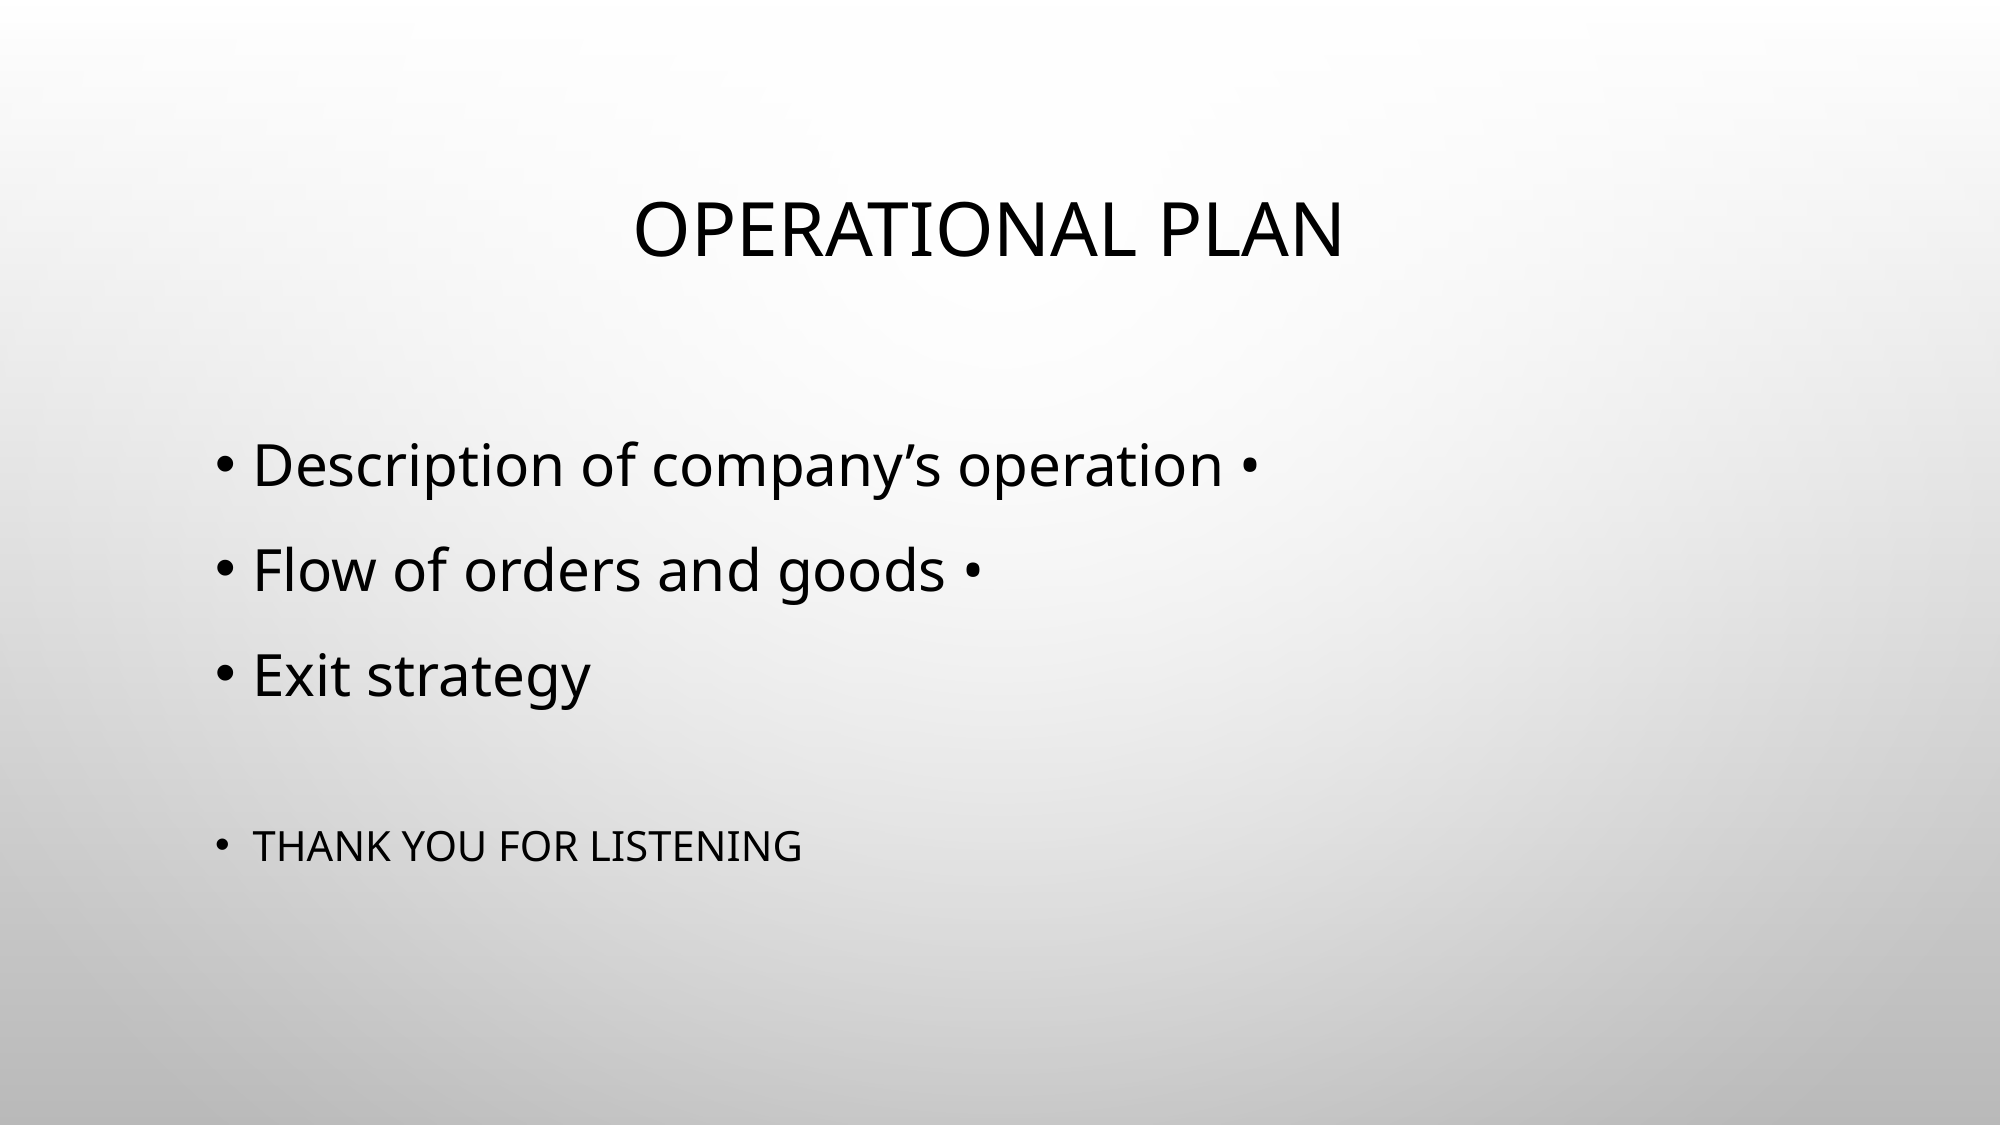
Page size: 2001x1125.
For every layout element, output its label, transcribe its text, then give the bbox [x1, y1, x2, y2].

title Operational plan [149, 101, 1851, 364]
list Description of company’s operation • Flow of orders and goods • Exit strategy Thank you for listening [200, 406, 1900, 988]
picture [0, 0, 2000, 1125]
